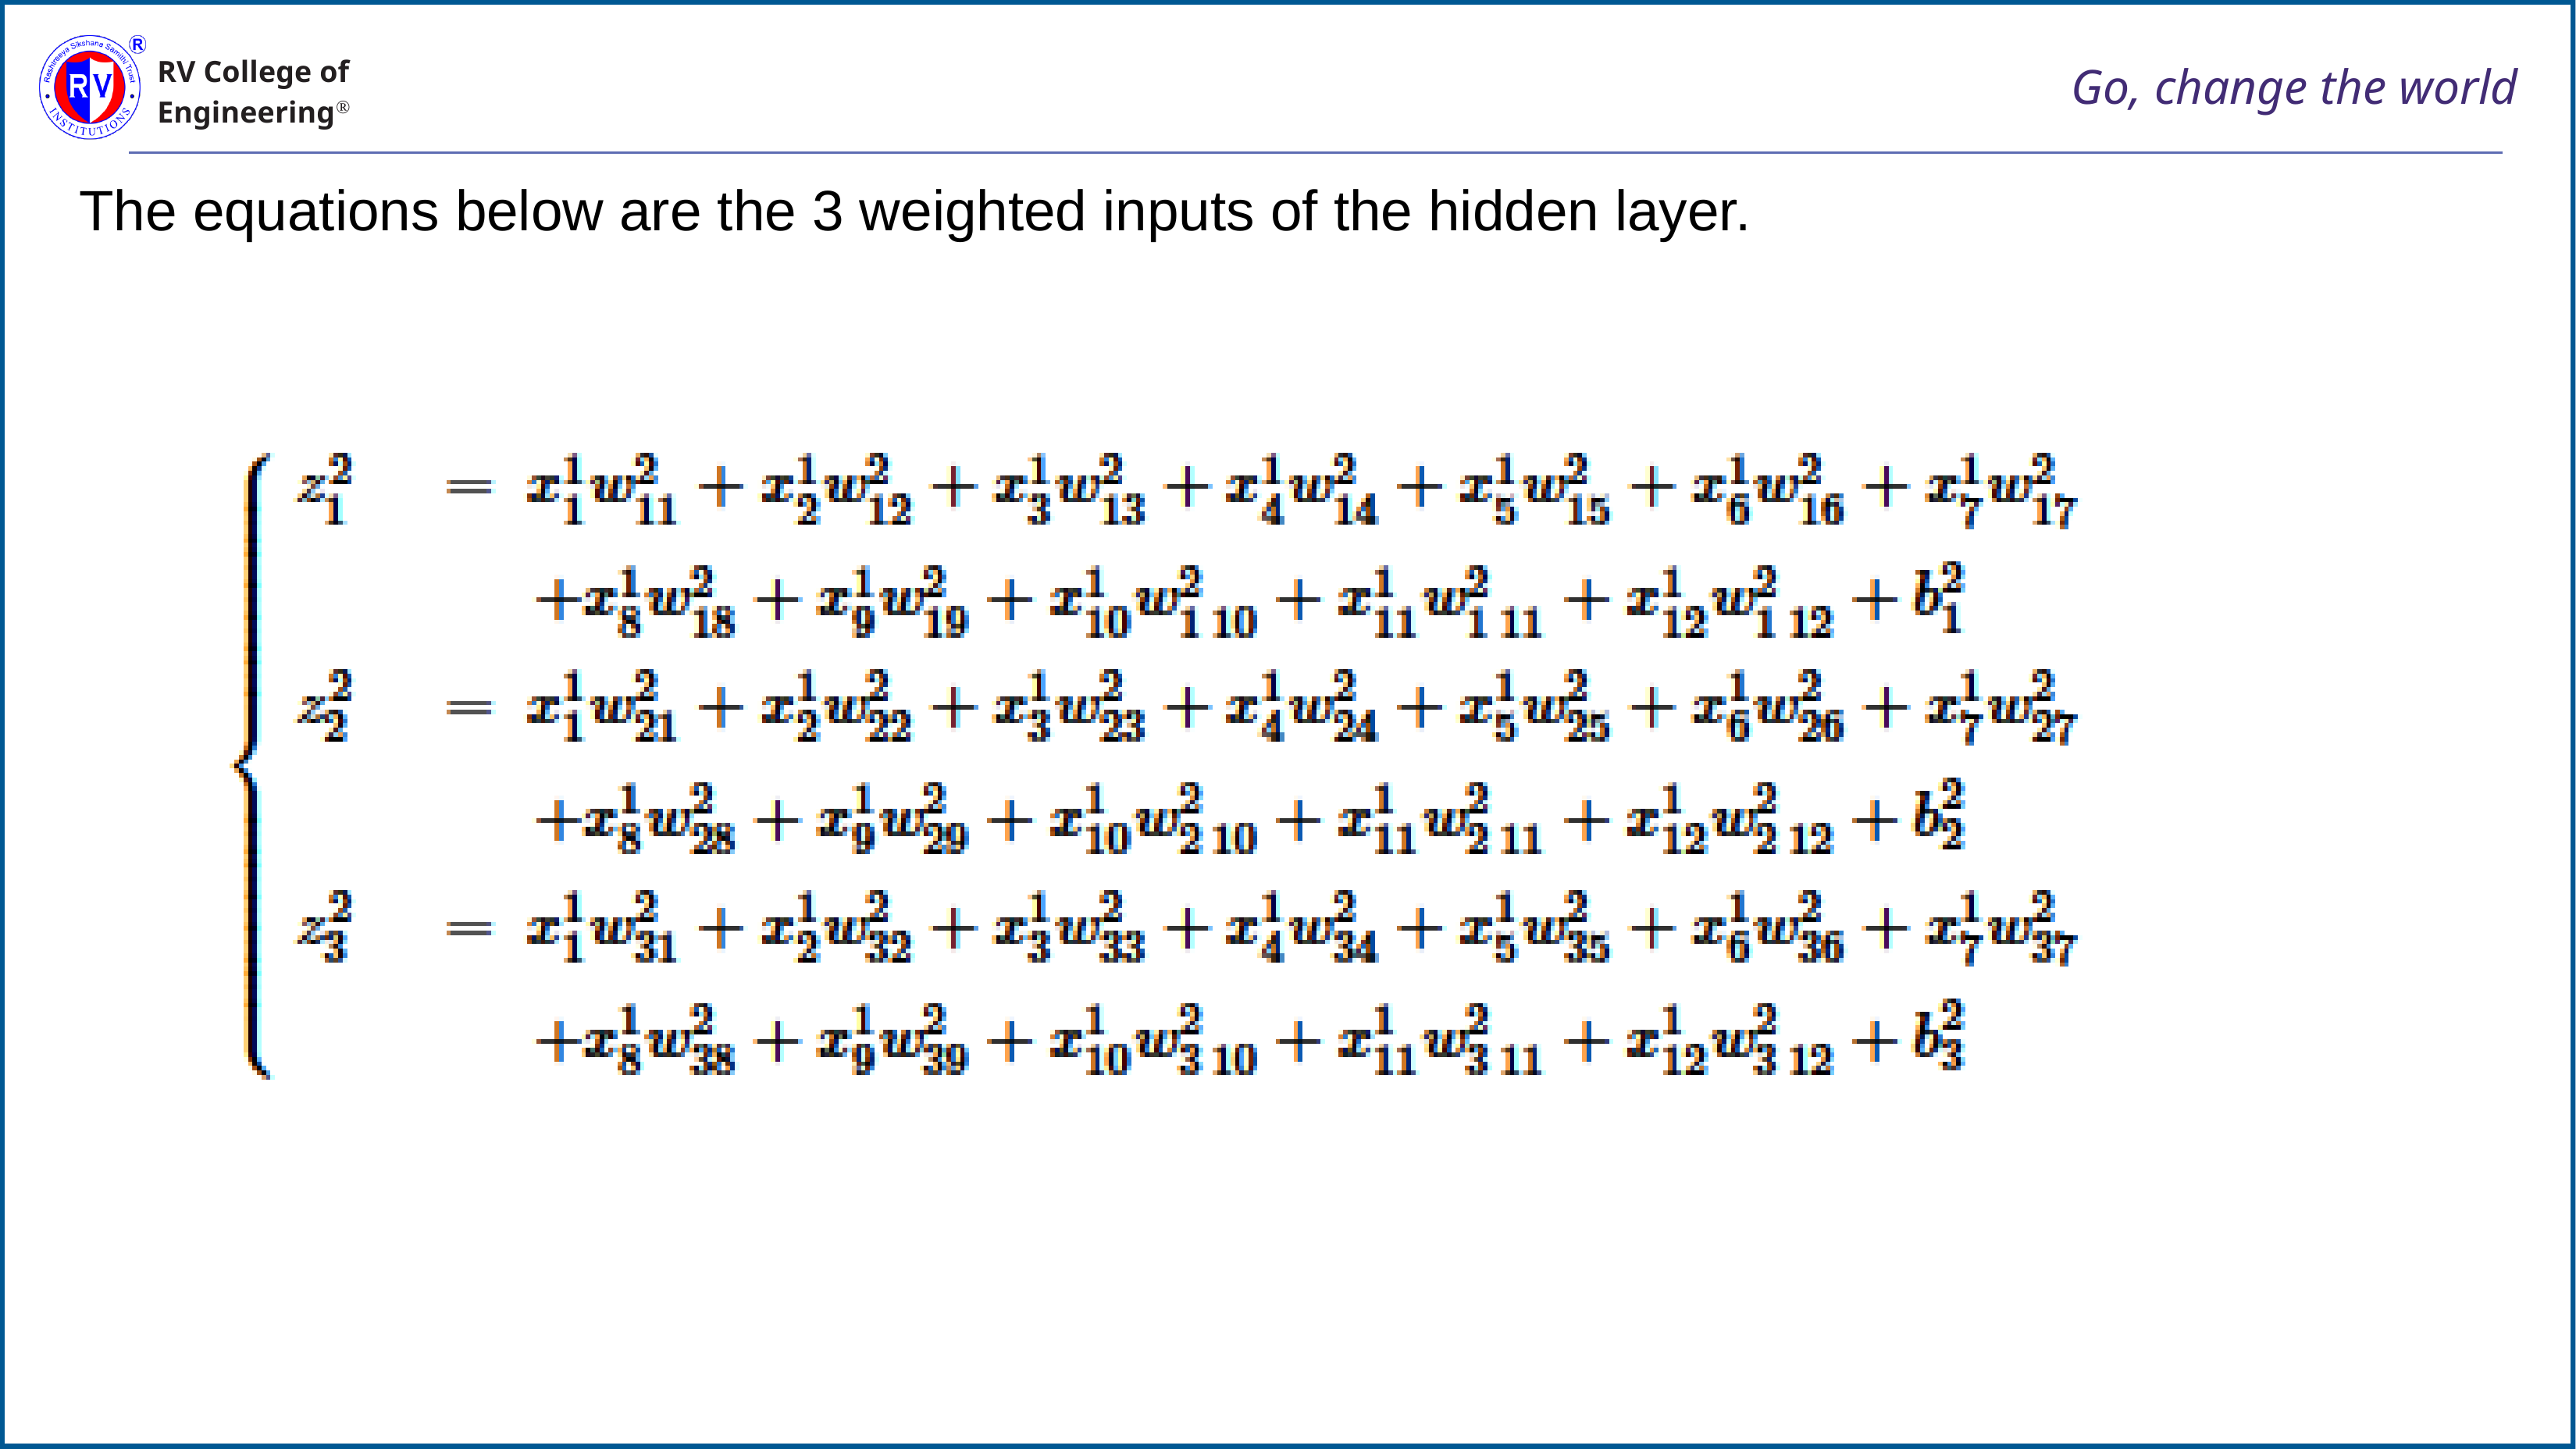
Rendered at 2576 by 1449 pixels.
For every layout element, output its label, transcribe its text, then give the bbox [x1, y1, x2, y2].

text_box The equations below are the 3 weighted inputs of the hidden layer. [67, 168, 2518, 248]
picture [190, 421, 2128, 1125]
picture [38, 34, 146, 140]
